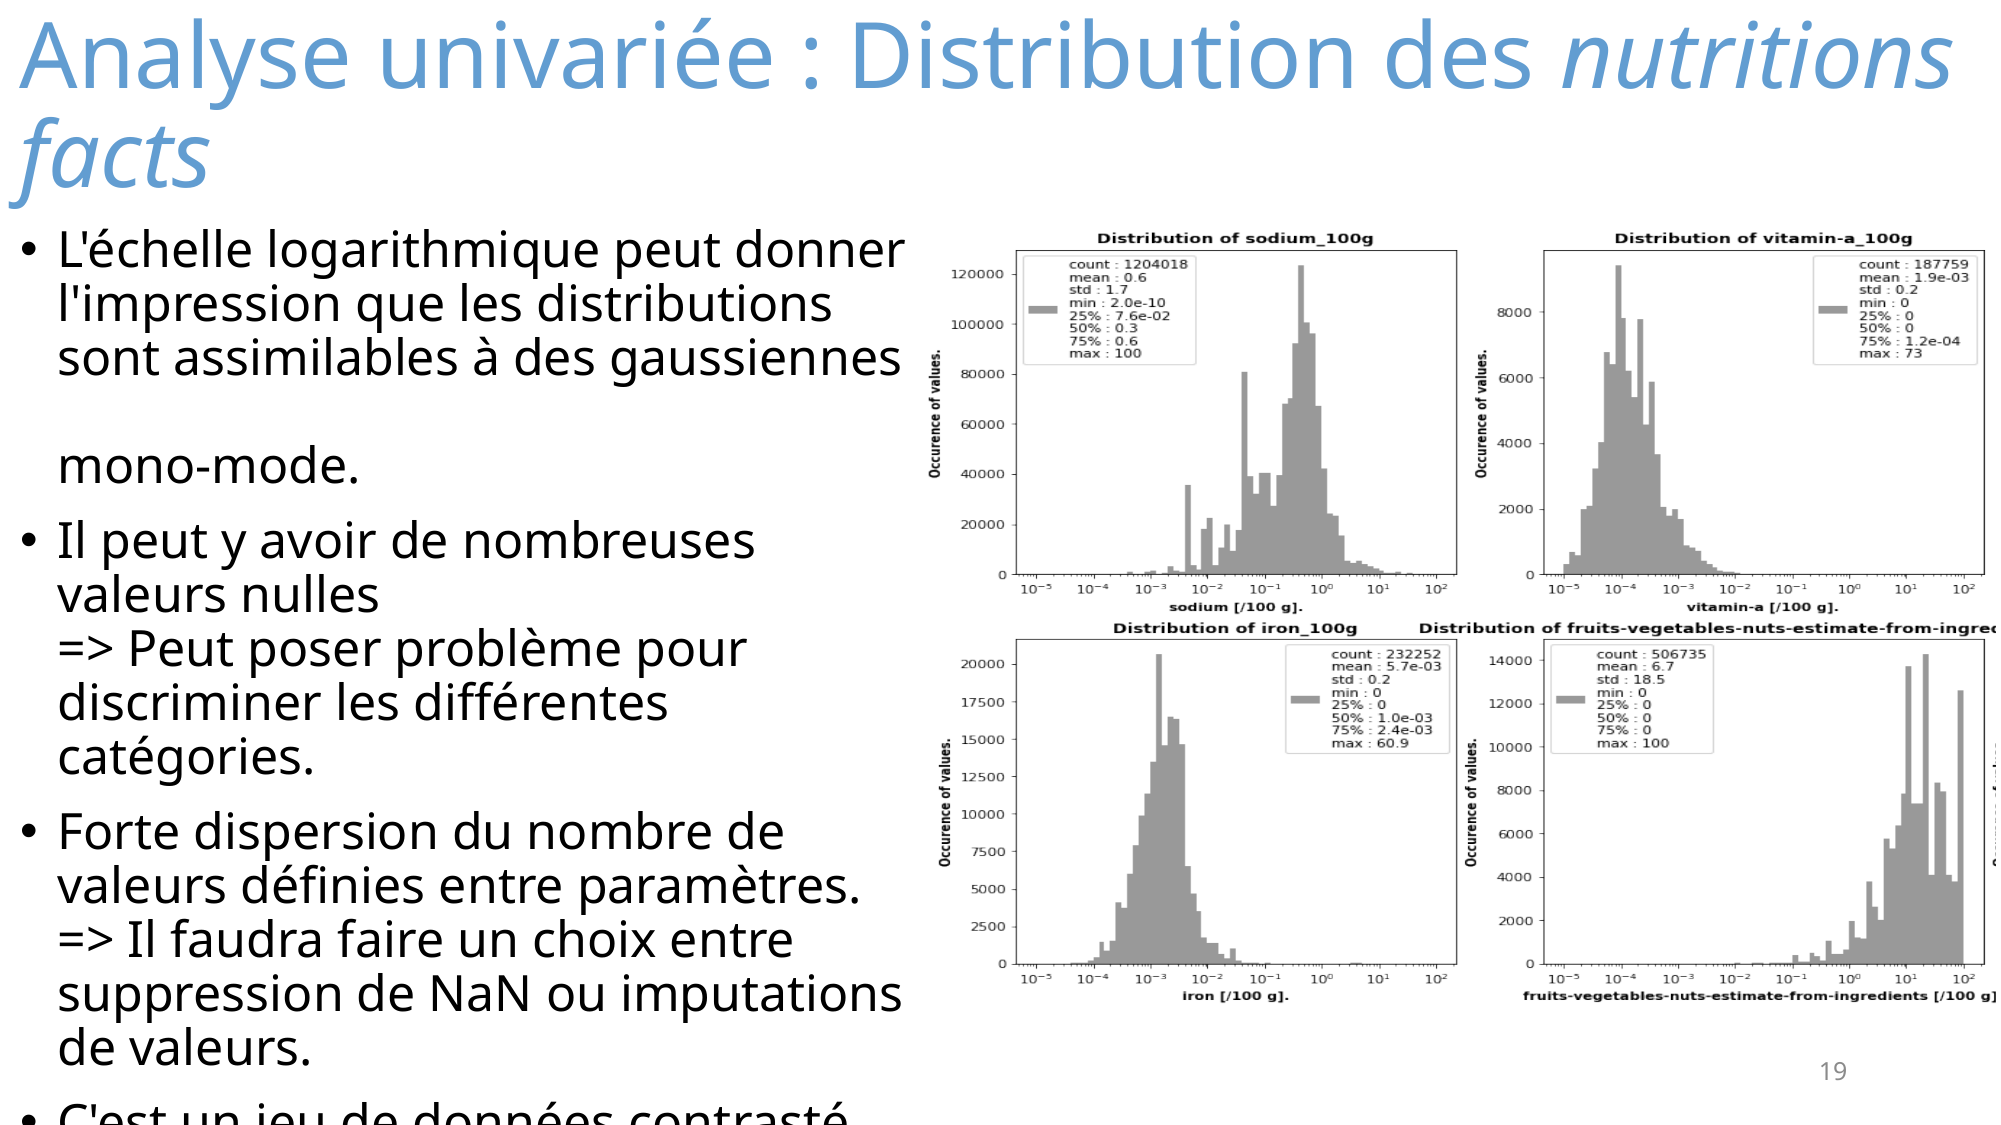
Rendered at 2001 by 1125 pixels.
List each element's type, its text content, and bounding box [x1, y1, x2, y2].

text_box Analyse univariée : Distribution des nutritions facts [4, 0, 2000, 218]
slide_number 19 [1412, 1042, 1863, 1103]
picture [920, 225, 1996, 1007]
list L'échelle logarithmique peut donner l'impression que les distributions sont assimilables à des gaussiennes mono-mode. Il peut y avoir de nombreuses valeurs nulles => Peut poser problème pour discriminer les différentes catégories. Forte dispersion du nombre de valeurs définies entre paramètres. => Il faudra faire un choix entre suppression de NaN ou imputations de valeurs. C'est un jeu de données contrasté. [5, 218, 929, 1088]
